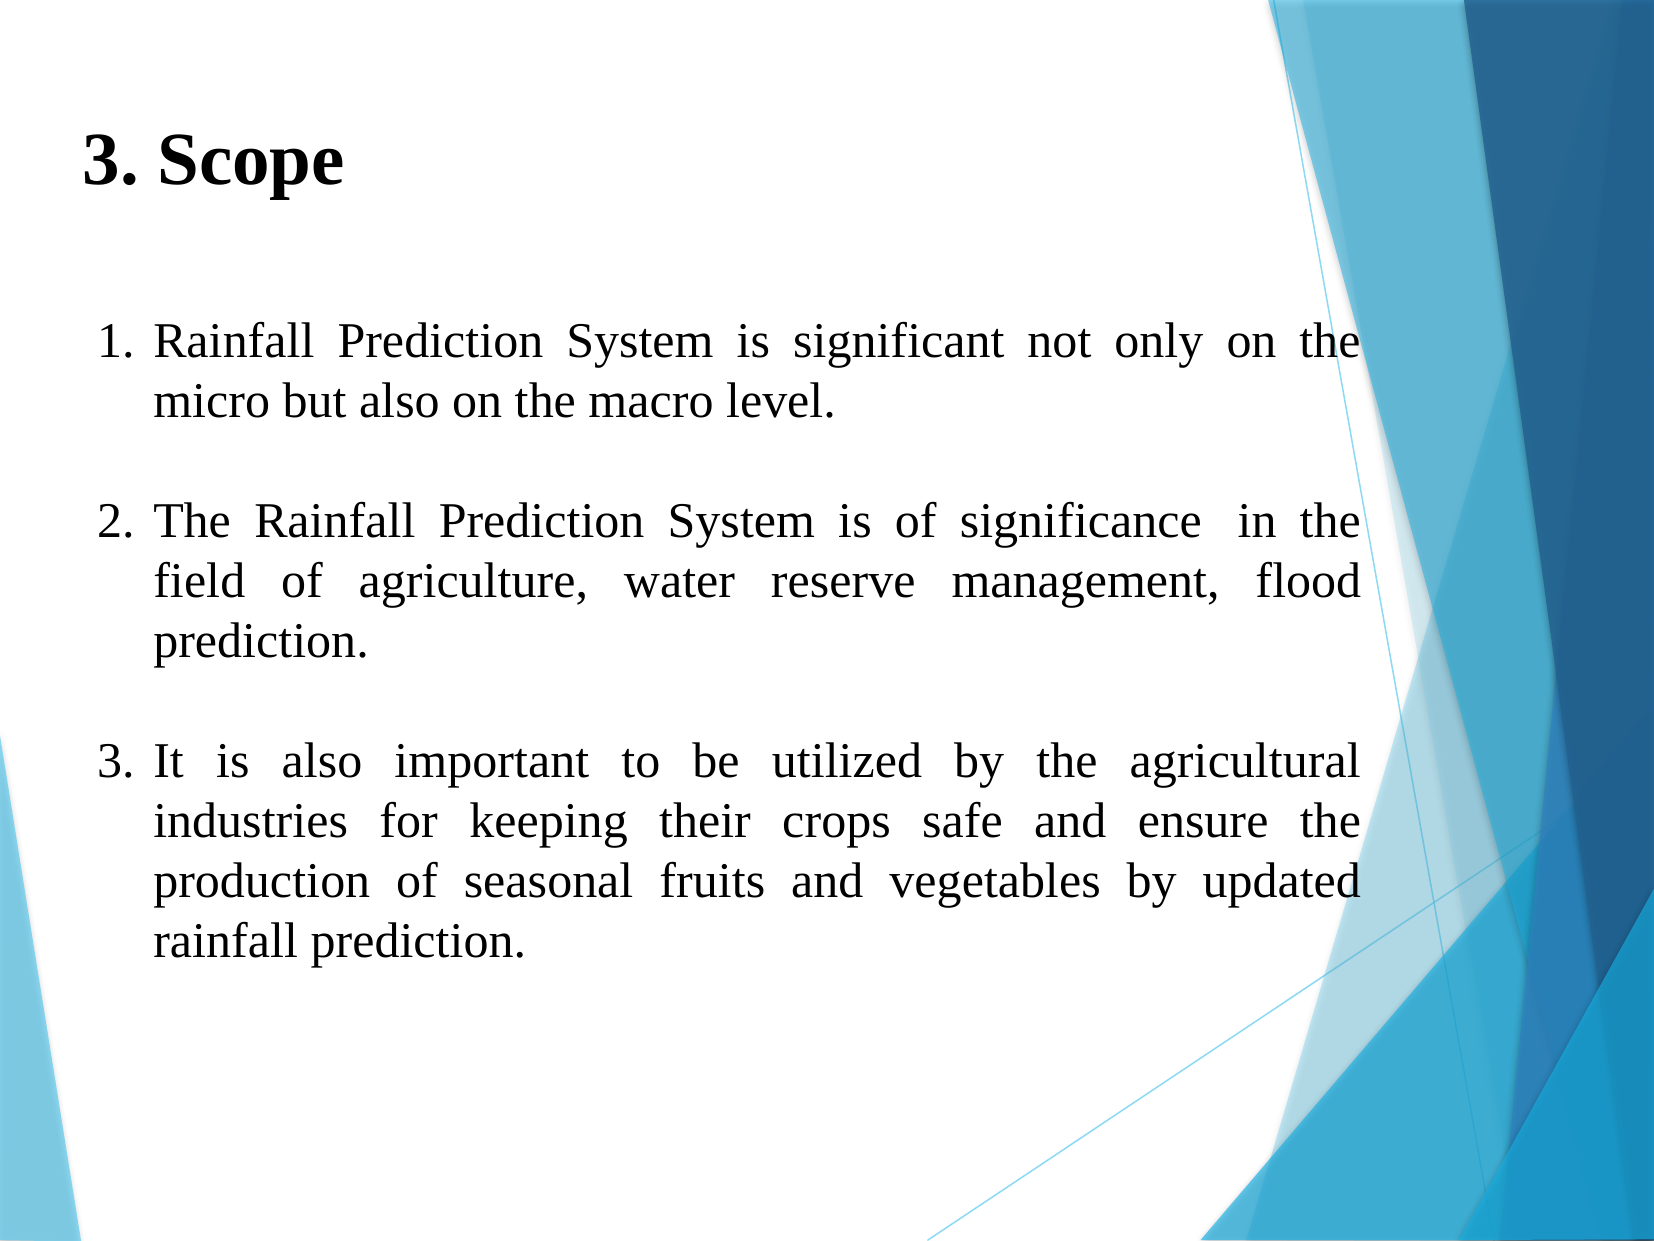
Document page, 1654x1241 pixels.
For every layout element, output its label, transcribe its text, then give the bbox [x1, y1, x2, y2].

text_box 3. Scope [82, 52, 1571, 260]
text_box Rainfall Prediction System is significant not only on the micro but also on the macro level. The Rainfall Prediction System is of significance in the field of agriculture, water reserve management, flood prediction. It is also important to be utilized by the agricultural industries for keeping their crops safe and ensure the production of seasonal fruits and vegetables by updated rainfall prediction. [82, 299, 1378, 975]
